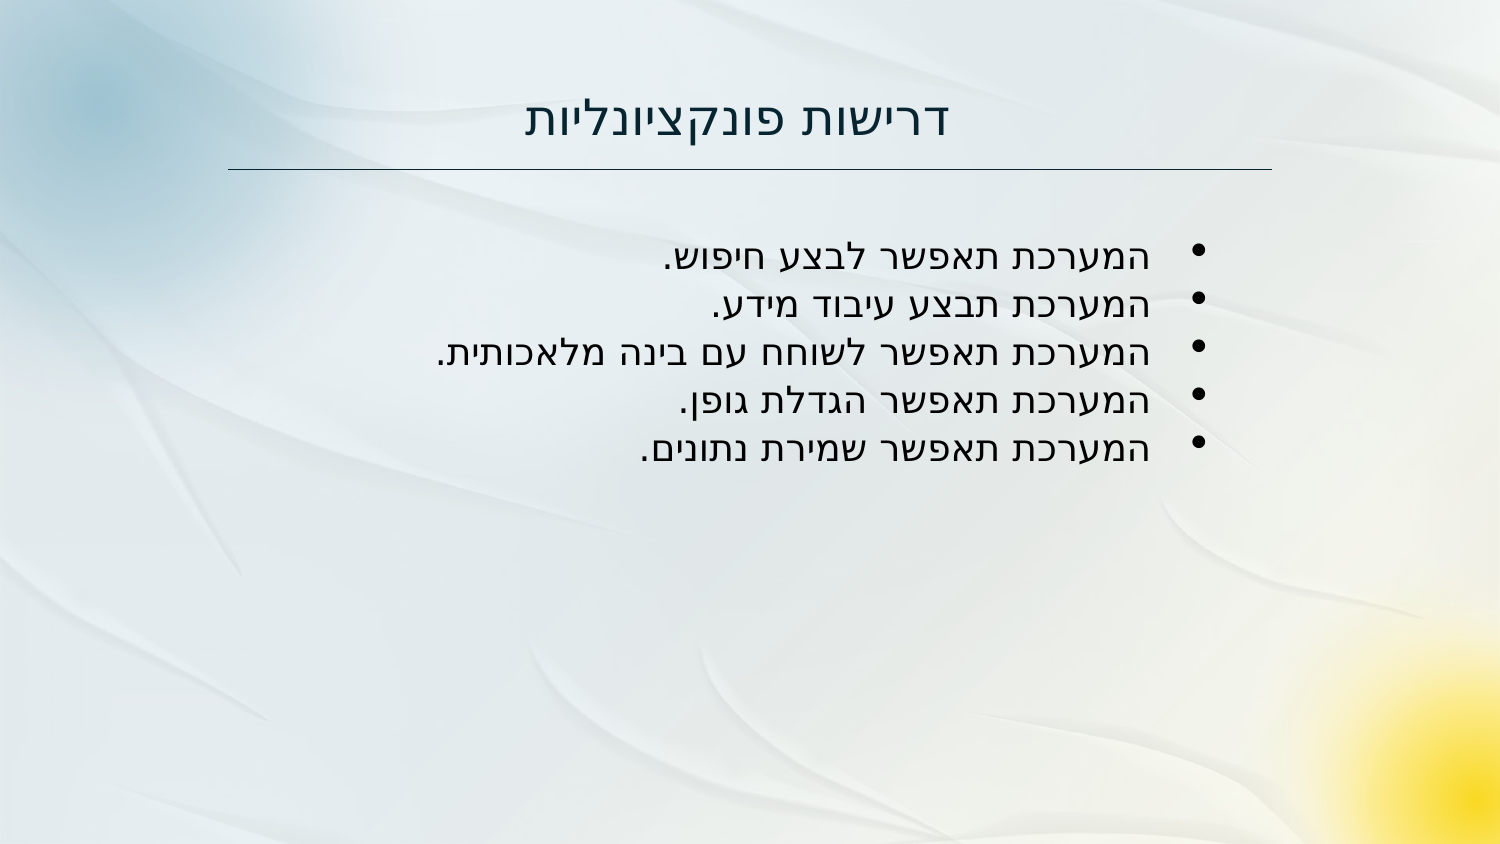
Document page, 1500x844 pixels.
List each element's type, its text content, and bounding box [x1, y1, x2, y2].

text_box [187, 208, 1346, 622]
text_box המערכת תאפשר לבצע חיפוש. המערכת תבצע עיבוד מידע. המערכת תאפשר לשוחח עם בינה מלאכותית. המערכת תאפשר הגדלת גופן. המערכת תאפשר שמירת נתונים. [123, 221, 1223, 477]
title דרישות פונקציונליות [129, 85, 1346, 162]
